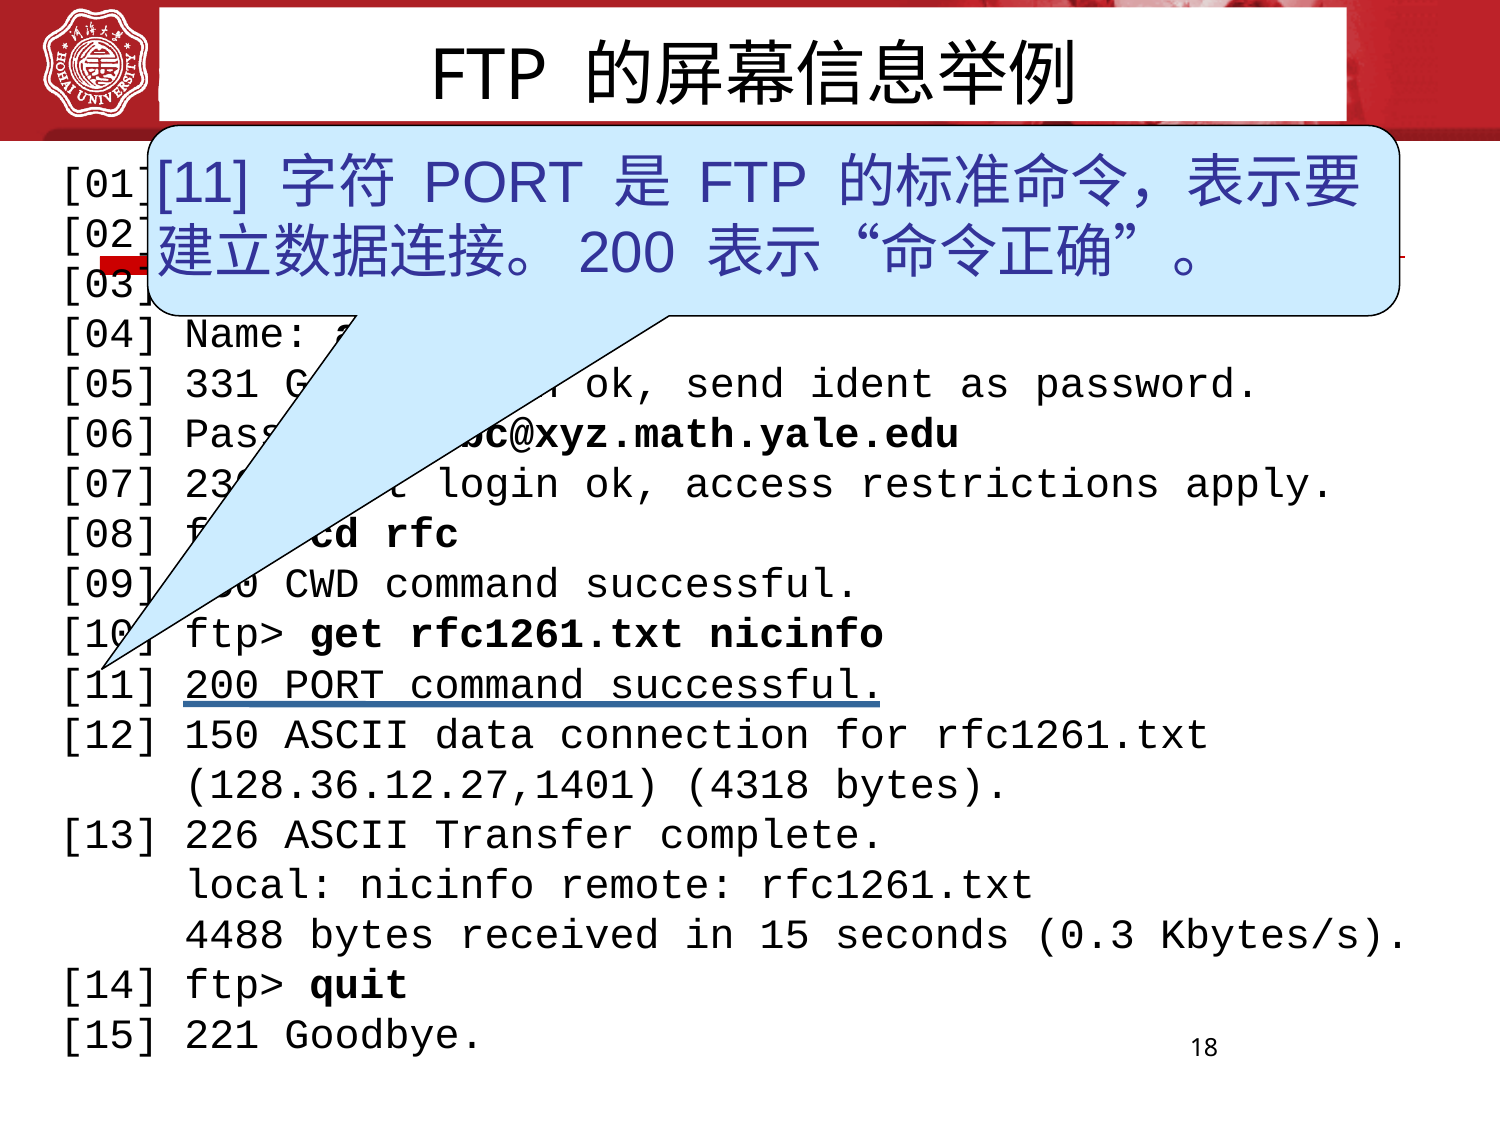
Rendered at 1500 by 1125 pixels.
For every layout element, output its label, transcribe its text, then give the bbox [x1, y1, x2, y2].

text_box [101, 125, 1400, 670]
text_box [11] 字符 PORT 是 FTP 的标准命令，表示要 建立数据连接。200 表示“命令正确”。 [141, 137, 1377, 292]
text_box [01] ftp nic.ddn.mil [02] connected to nic.ddn.mil [03] 220 nic FTP server (Sunos 4.1)ready. [04] Name: anonymous [05] 331 Guest login ok, send ident as password. [06] Password: abc@xyz.math.yale.edu [07] 230 Guest login ok, access restrictions apply. [08] ftp> cd rfc [09] 250 CWD command successful. [10] ftp> get rfc1261.txt nicinfo [11] 200 PORT command successful. [12] 150 ASCII data connection for rfc1261.txt (128.36.12.27,1401) (4318 bytes). [13] 226 ASCII Transfer complete. local: nicinfo remote: rfc1261.txt 4488 bytes received in 15 seconds (0.3 Kbytes/s). [14] ftp> quit [15] 221 Goodbye. [44, 148, 1459, 1064]
slide_number 18 [1175, 1024, 1500, 1103]
title FTP 的屏幕信息举例 [159, 7, 1347, 122]
picture [0, 0, 1500, 141]
